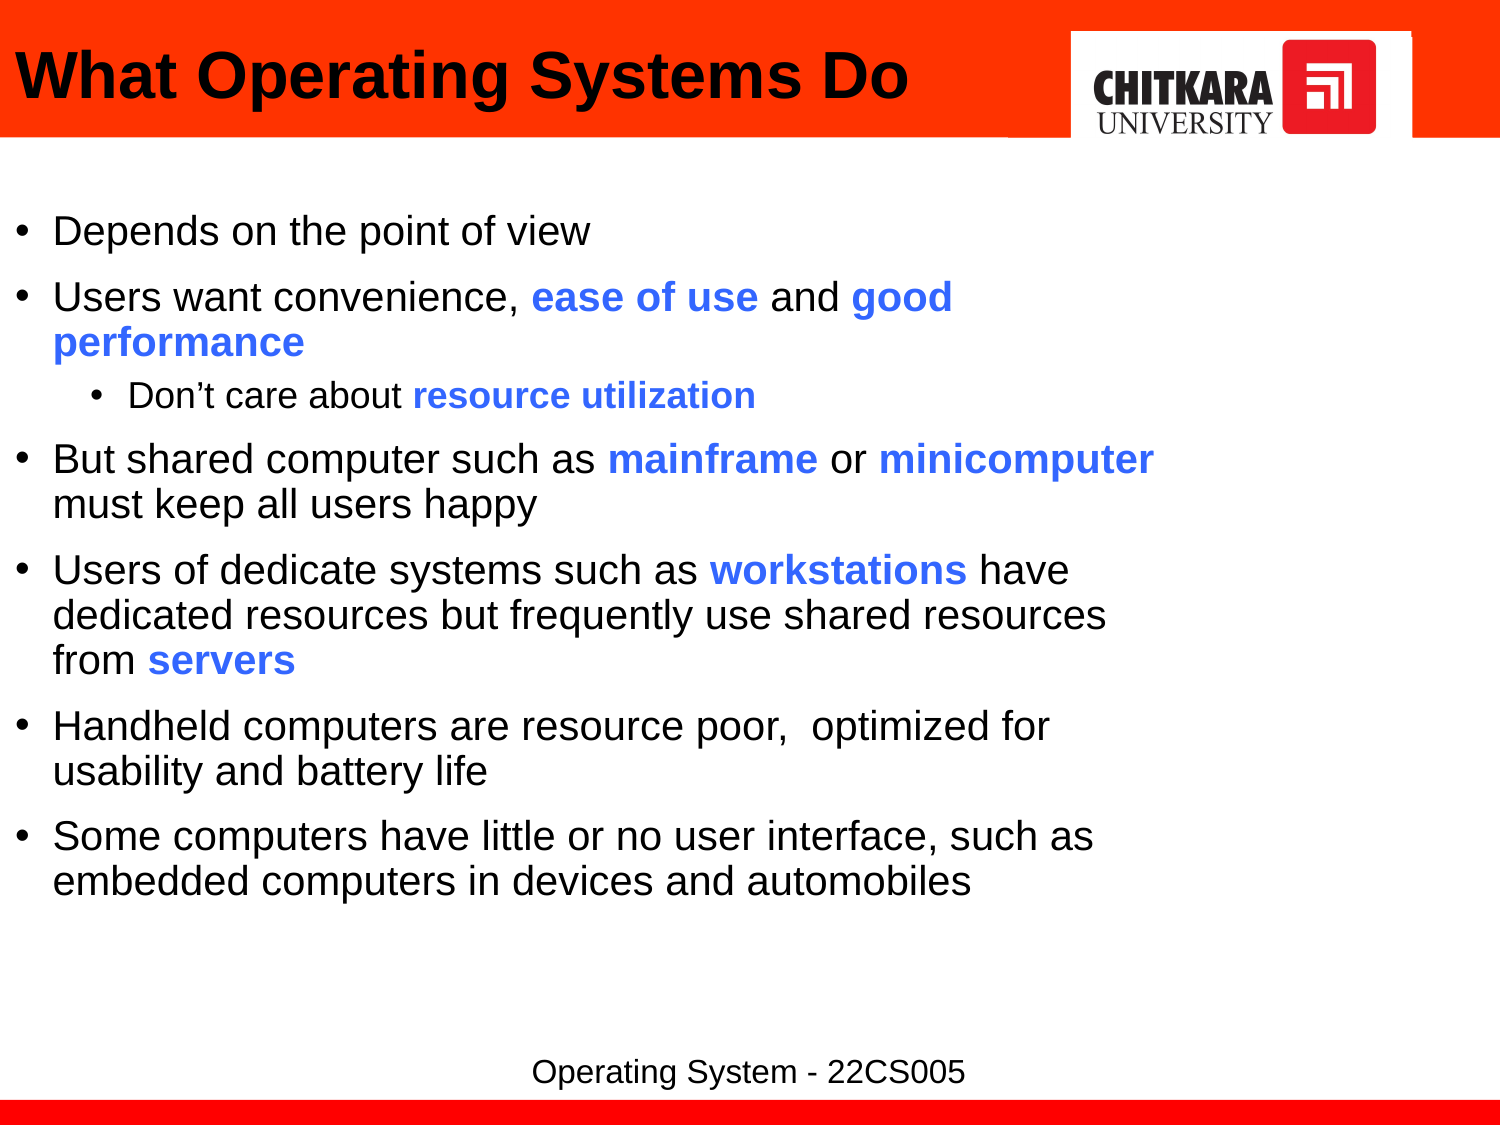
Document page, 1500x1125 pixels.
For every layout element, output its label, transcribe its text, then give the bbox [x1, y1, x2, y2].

picture [1074, 37, 1391, 138]
list Depends on the point of view Users want convenience, ease of use and good performance Don’t care about resource utilization But shared computer such as mainframe or minicomputer must keep all users happy Users of dedicate systems such as workstations have dedicated resources but frequently use shared resources from servers Handheld computers are resource poor, optimized for usability and battery life Some computers have little or no user interface, such as embedded computers in devices and automobiles [0, 202, 1189, 946]
text_box Operating System - 22CS005 [40, 1042, 1474, 1103]
title What Operating Systems Do [0, 29, 1350, 125]
